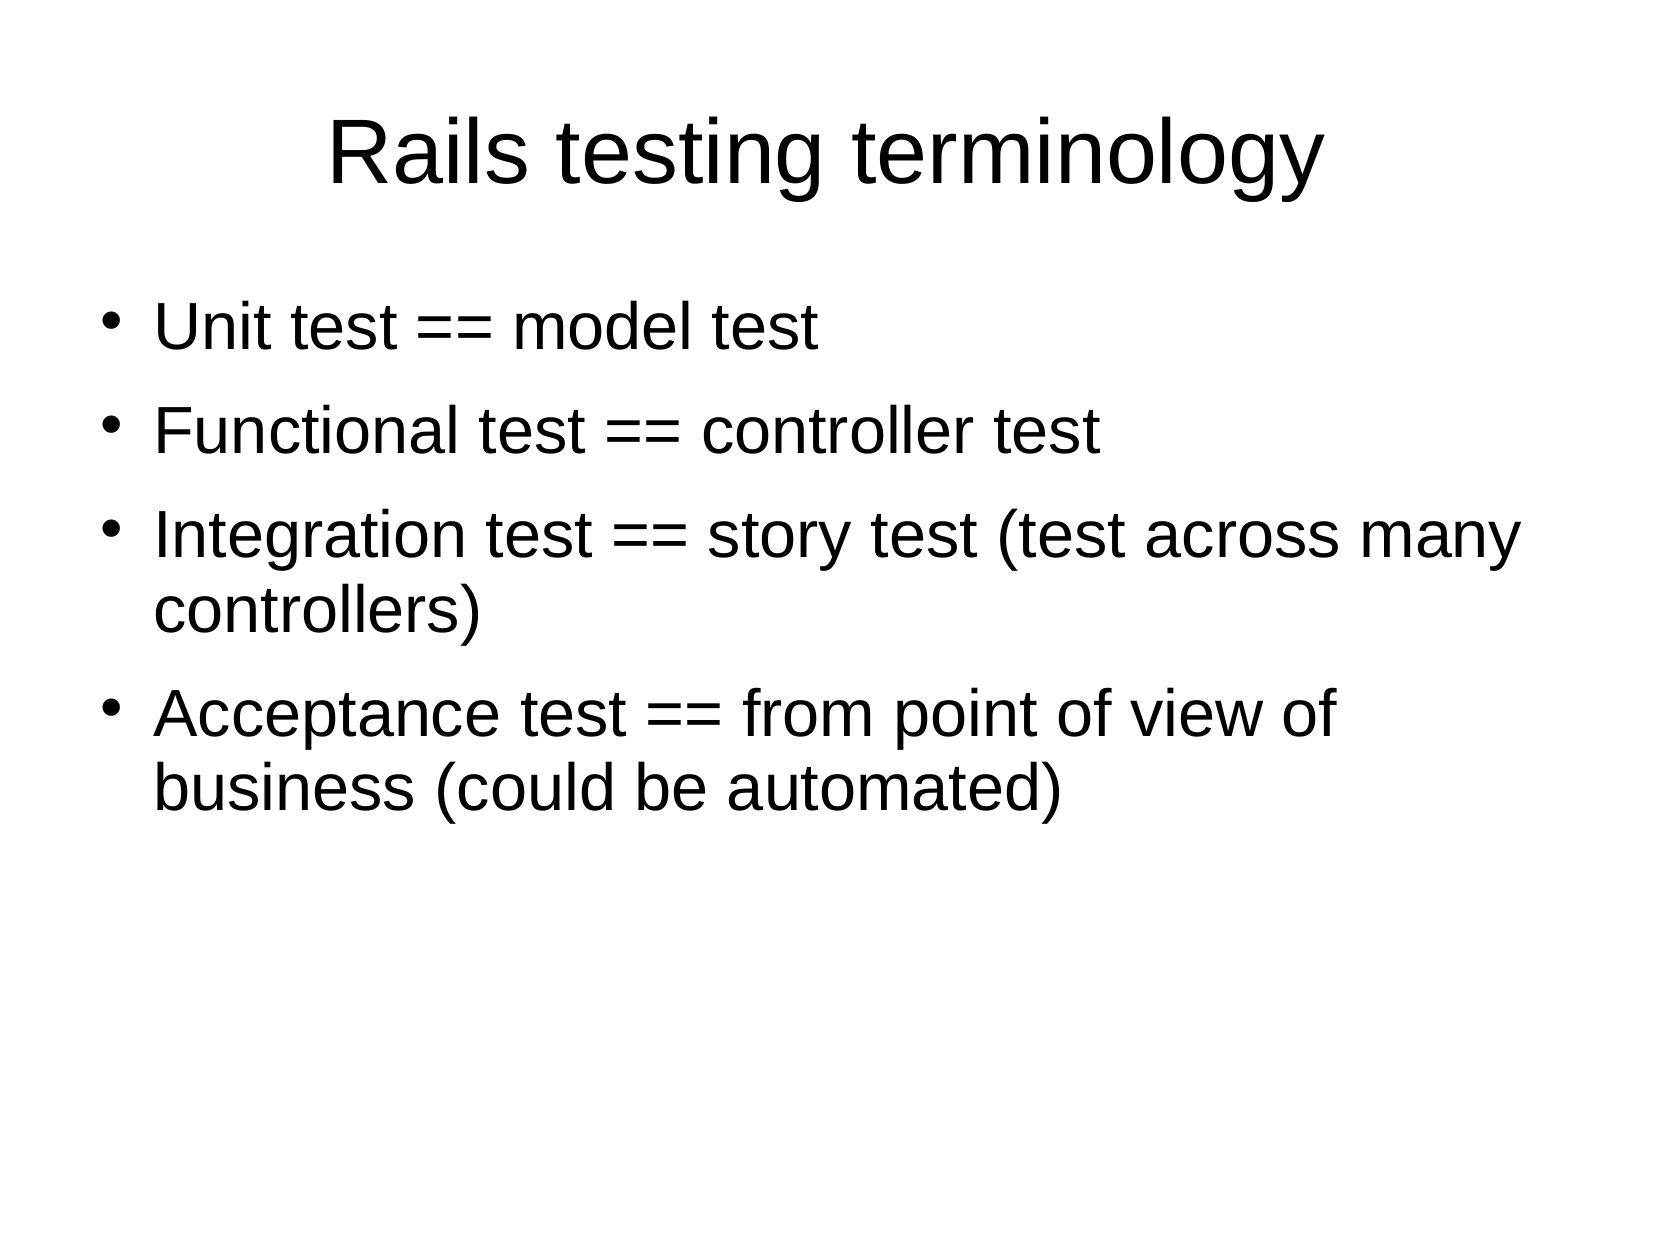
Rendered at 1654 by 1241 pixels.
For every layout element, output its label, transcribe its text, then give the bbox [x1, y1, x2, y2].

list Unit test == model test Functional test == controller test Integration test == story test (test across many controllers)‏ Acceptance test == from point of view of business (could be automated)‏ [82, 290, 1571, 1094]
title Rails testing terminology [82, 56, 1571, 249]
